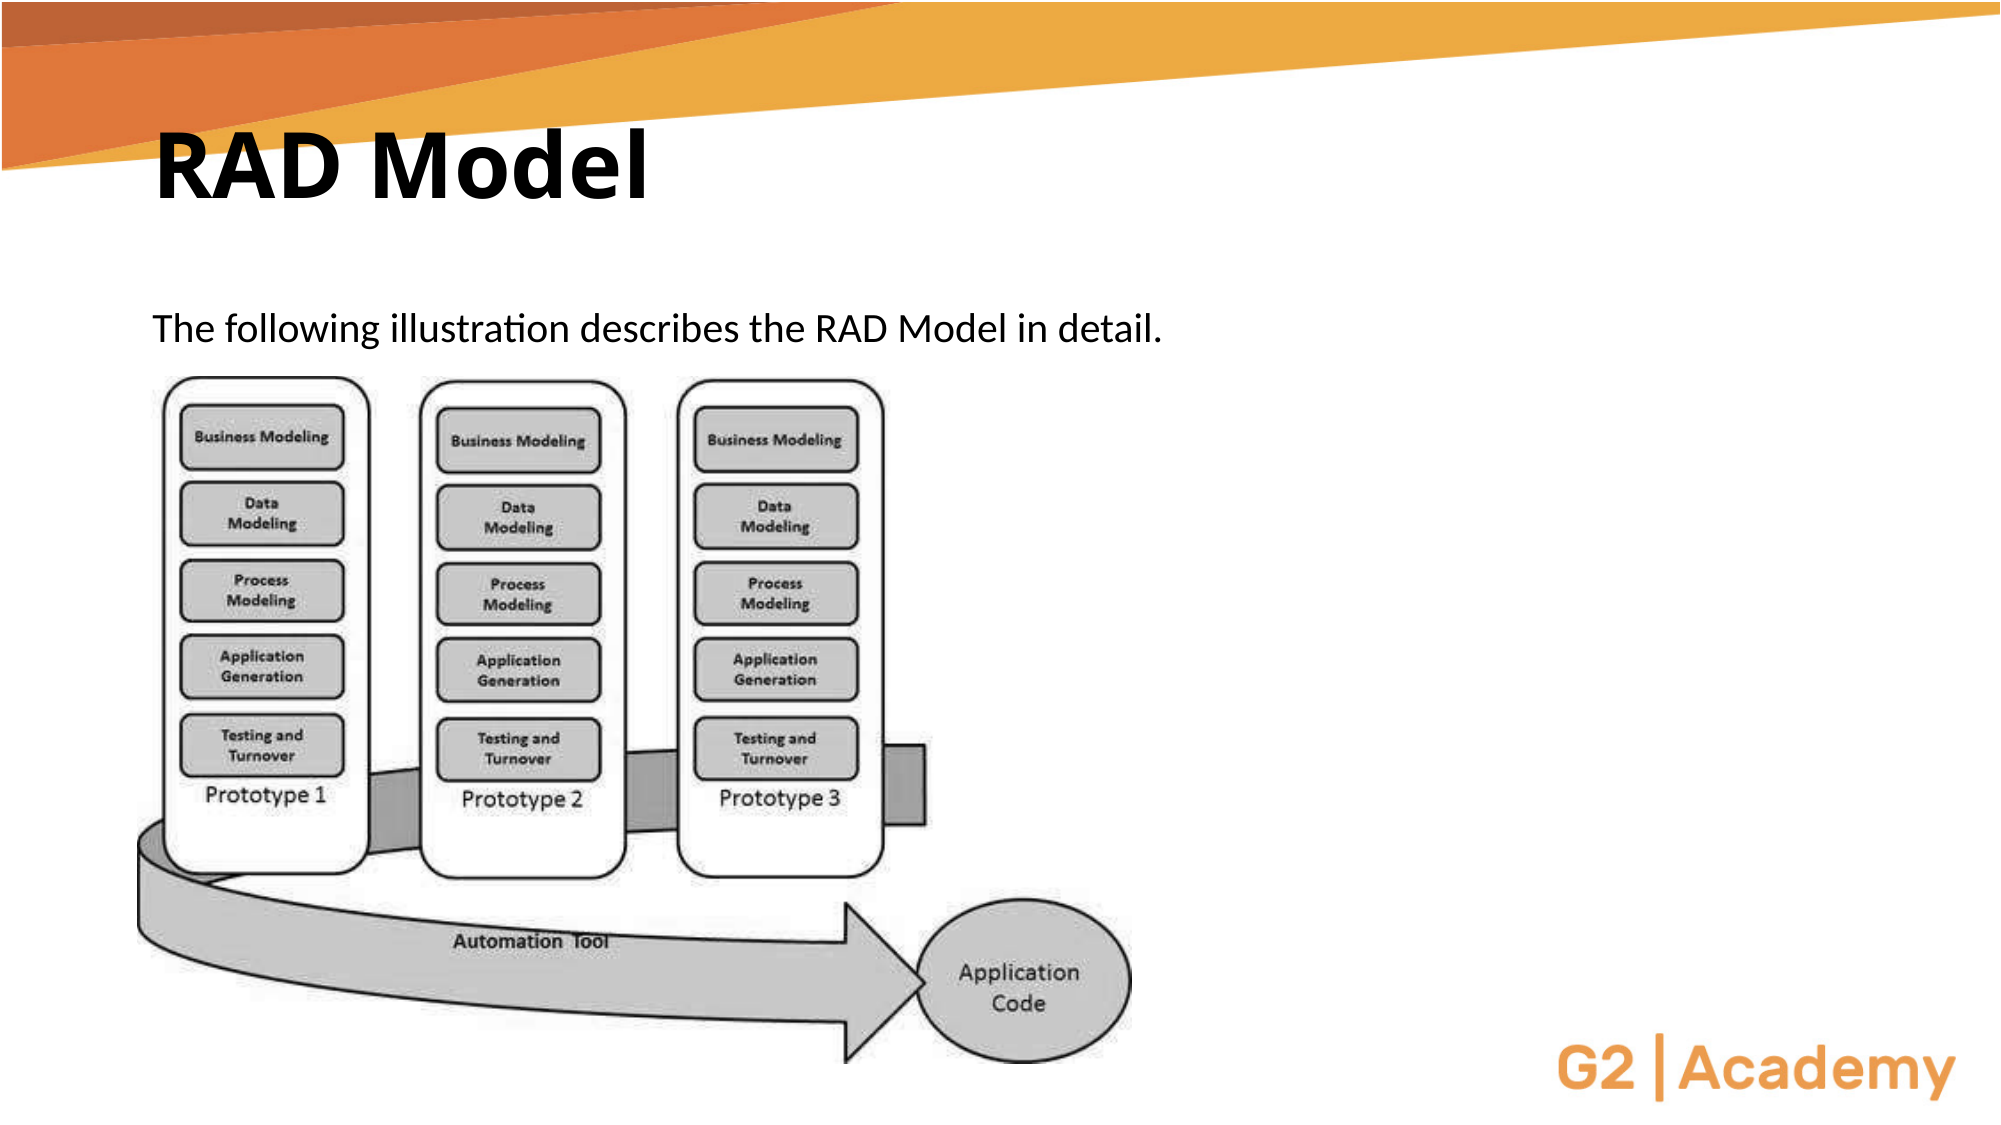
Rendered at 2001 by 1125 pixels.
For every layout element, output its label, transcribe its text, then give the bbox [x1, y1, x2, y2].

list The following illustration describes the RAD Model in detail. [137, 299, 1863, 1014]
picture [1, 2, 2000, 1125]
title RAD Model [137, 59, 1863, 278]
